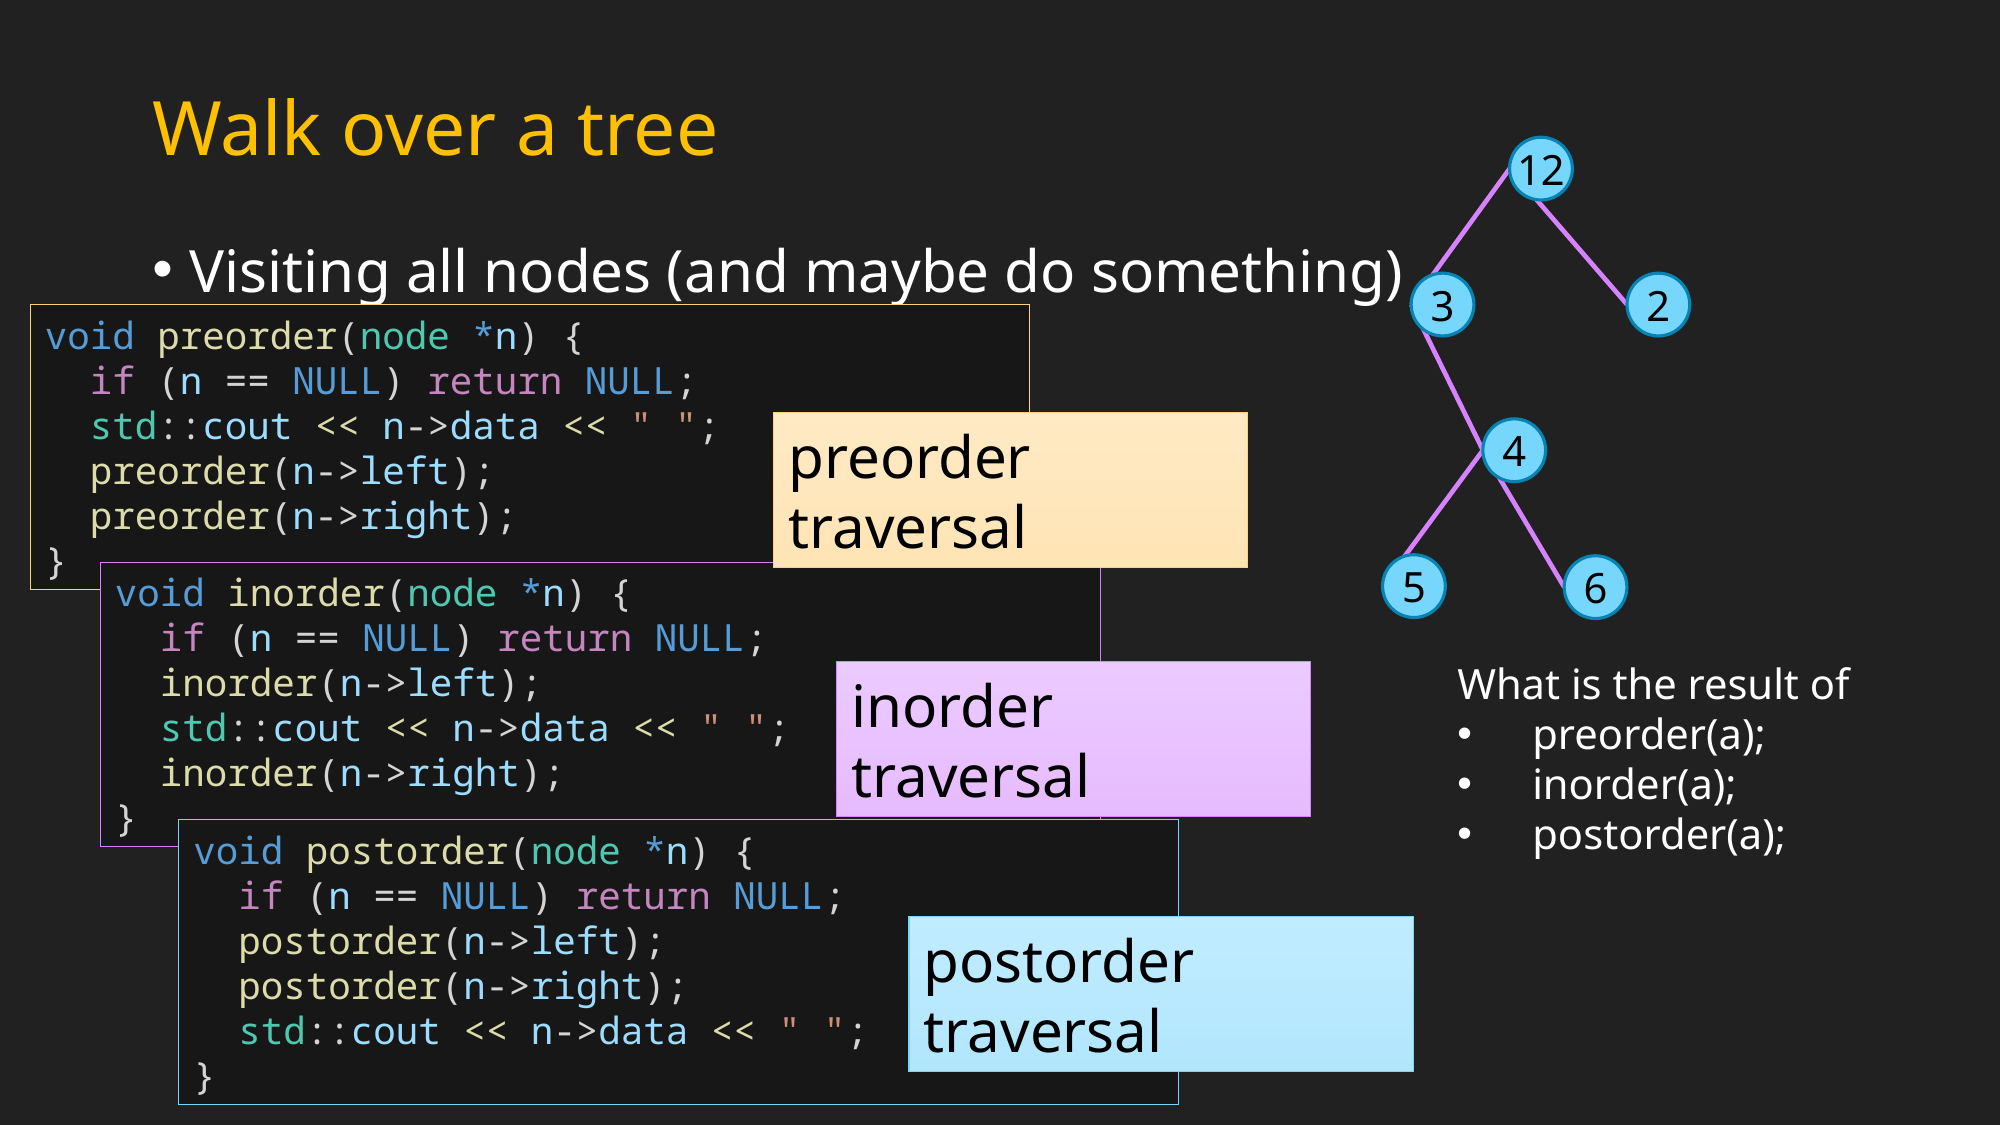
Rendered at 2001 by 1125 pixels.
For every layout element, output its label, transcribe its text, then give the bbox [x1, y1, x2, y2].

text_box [1442, 305, 1515, 450]
text_box 3 [1409, 271, 1442, 338]
text_box 12 [1508, 135, 1574, 168]
text_box void preorder(node *n) { if (n == NULL) return NULL; std::cout << n->data << " "; preorder(n->left); preorder(n->right); } [30, 304, 1030, 590]
text_box 6 [1562, 554, 1629, 621]
title Walk over a tree [137, 59, 1863, 201]
text_box inorder traversal [836, 661, 1311, 817]
text_box void inorder(node *n) { if (n == NULL) return NULL; inorder(n->left); std::cout << n->data << " "; inorder(n->right); } [100, 562, 1101, 847]
text_box postorder traversal [908, 916, 1414, 1072]
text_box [1442, 168, 1542, 305]
text_box 5 [1380, 553, 1447, 620]
text_box void postorder(node *n) { if (n == NULL) return NULL; postorder(n->left); postorder(n->right); std::cout << n->data << " "; } [178, 819, 1179, 1105]
text_box 4 [1515, 417, 1548, 450]
text_box 2 [1625, 271, 1692, 338]
list Visiting all nodes (and maybe do something) [137, 201, 1863, 1025]
text_box preorder traversal [773, 412, 1248, 568]
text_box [1413, 450, 1514, 587]
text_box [1514, 450, 1596, 588]
text_box What is the result of preorder(a); inorder(a); postorder(a); [1442, 650, 1919, 866]
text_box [1542, 168, 1659, 305]
